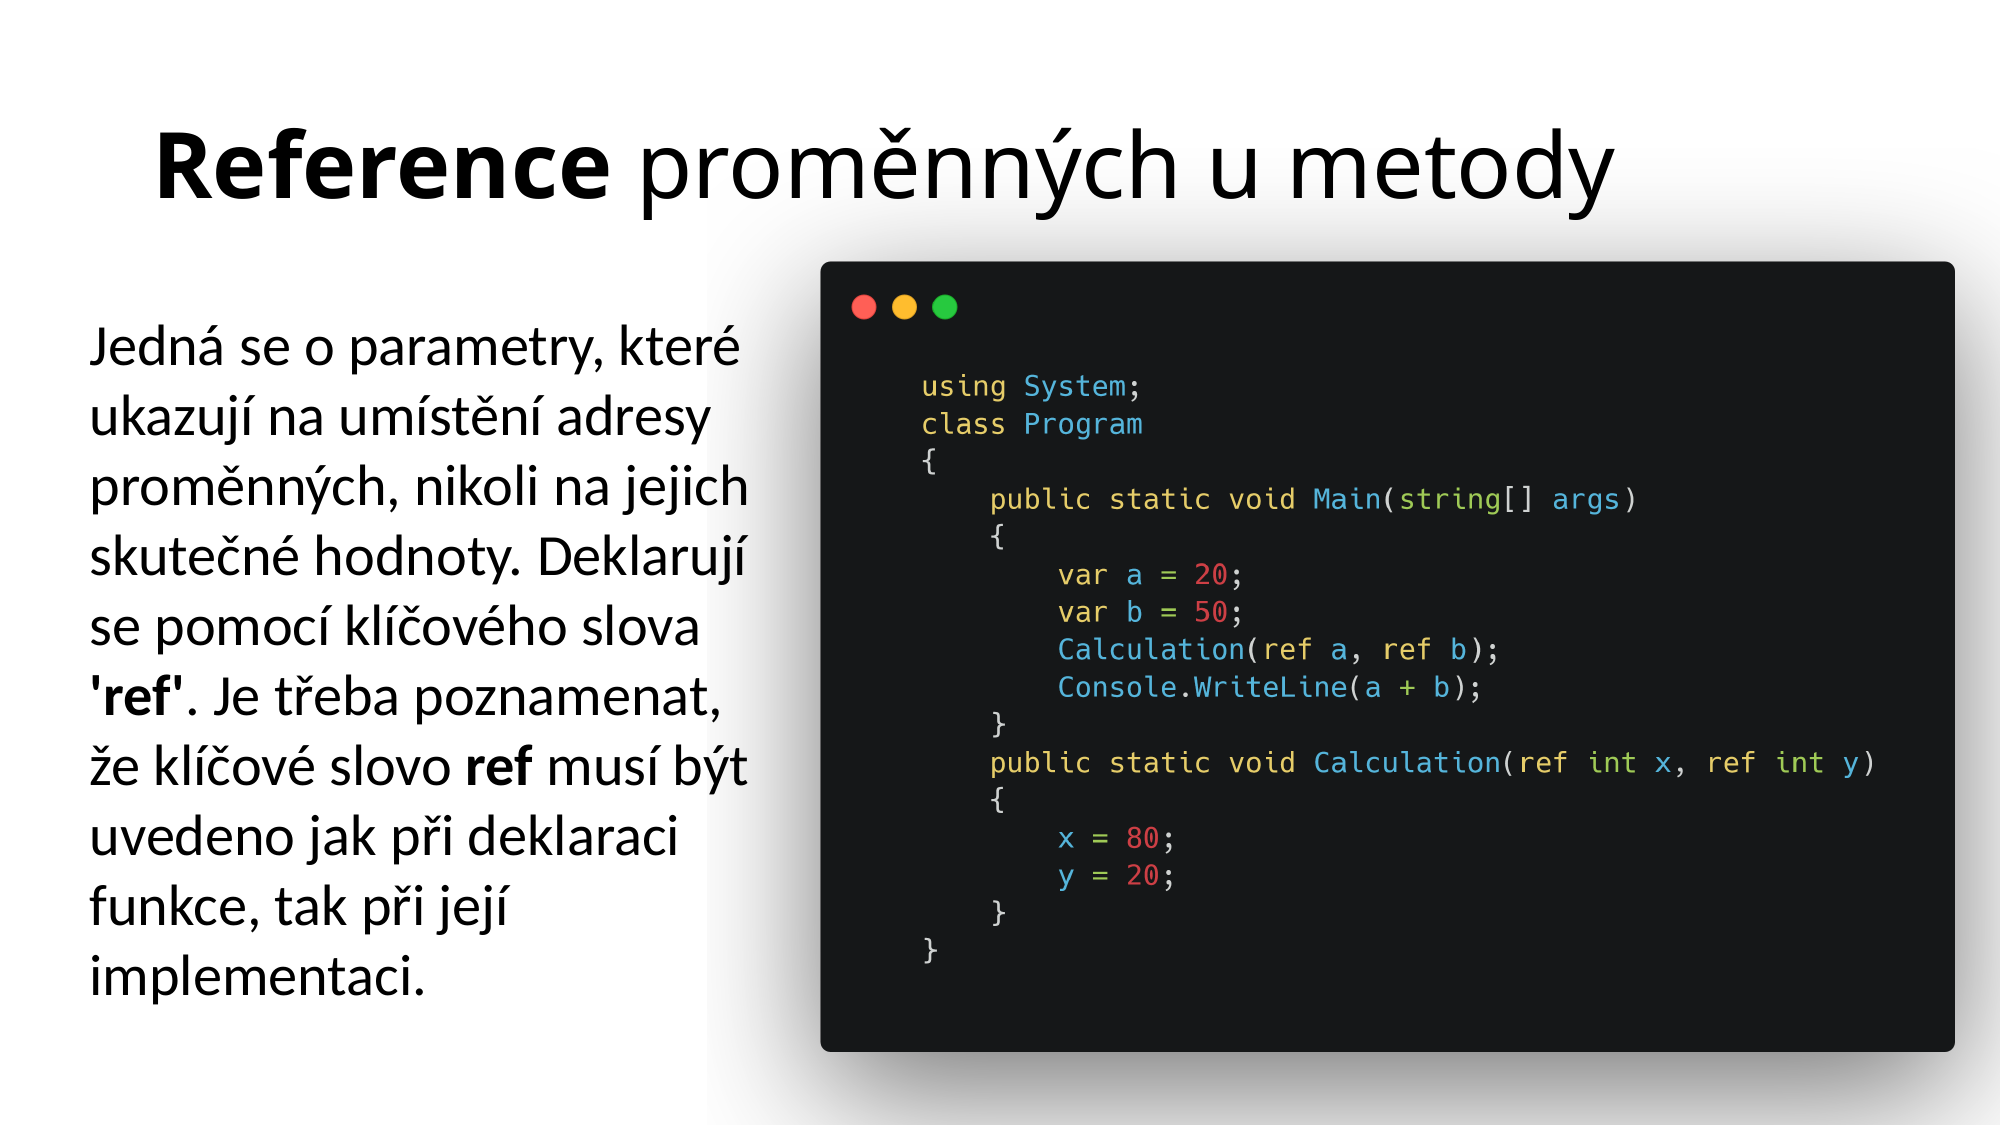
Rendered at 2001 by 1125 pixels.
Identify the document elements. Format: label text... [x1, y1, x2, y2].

title Reference proměnných u metody [137, 59, 1863, 278]
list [707, 148, 2000, 1125]
text_box Jedná se o parametry, které ukazují na umístění adresy proměnných, nikoli na jejich skutečné hodnoty. Deklarují se pomocí klíčového slova 'ref'. Je třeba poznamenat, že klíčové slovo ref musí být uvedeno jak při deklaraci funkce, tak při její implementaci. [75, 299, 707, 1015]
